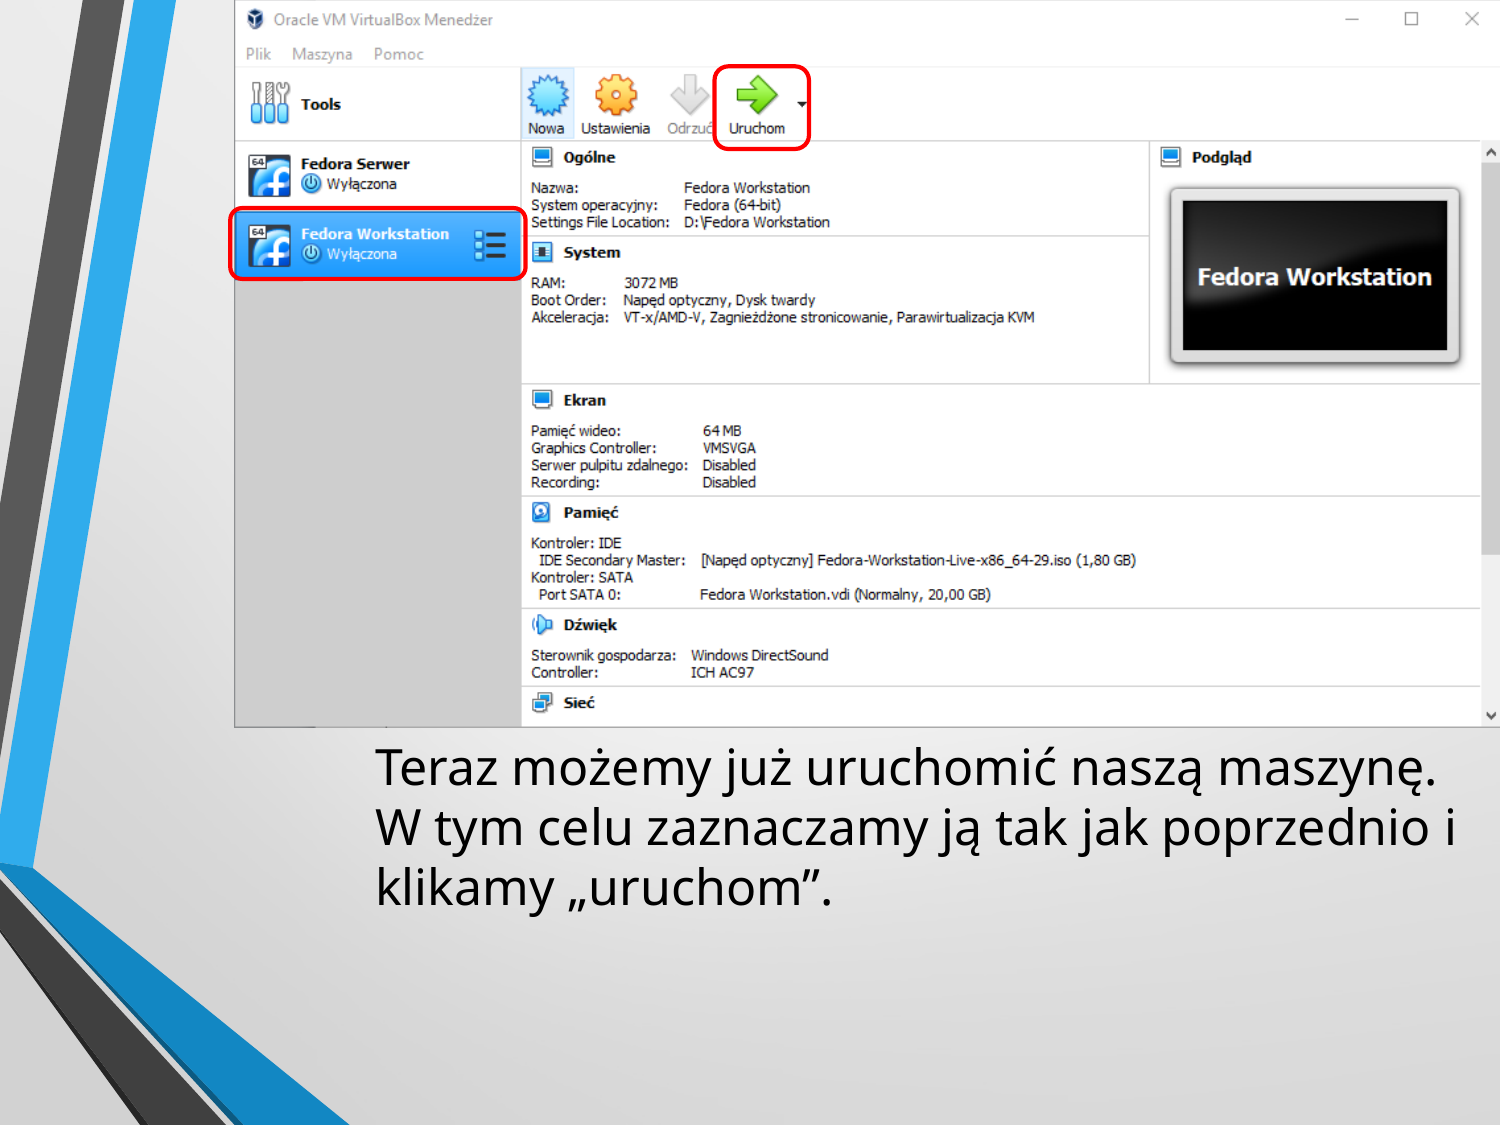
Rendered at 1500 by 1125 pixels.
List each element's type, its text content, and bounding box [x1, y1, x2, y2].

list Teraz możemy już uruchomić naszą maszynę. W tym celu zaznaczamy ją tak jak poprzednio i klikamy „uruchom”. [360, 729, 1498, 1123]
text_box [228, 209, 234, 278]
picture [234, 0, 1500, 729]
